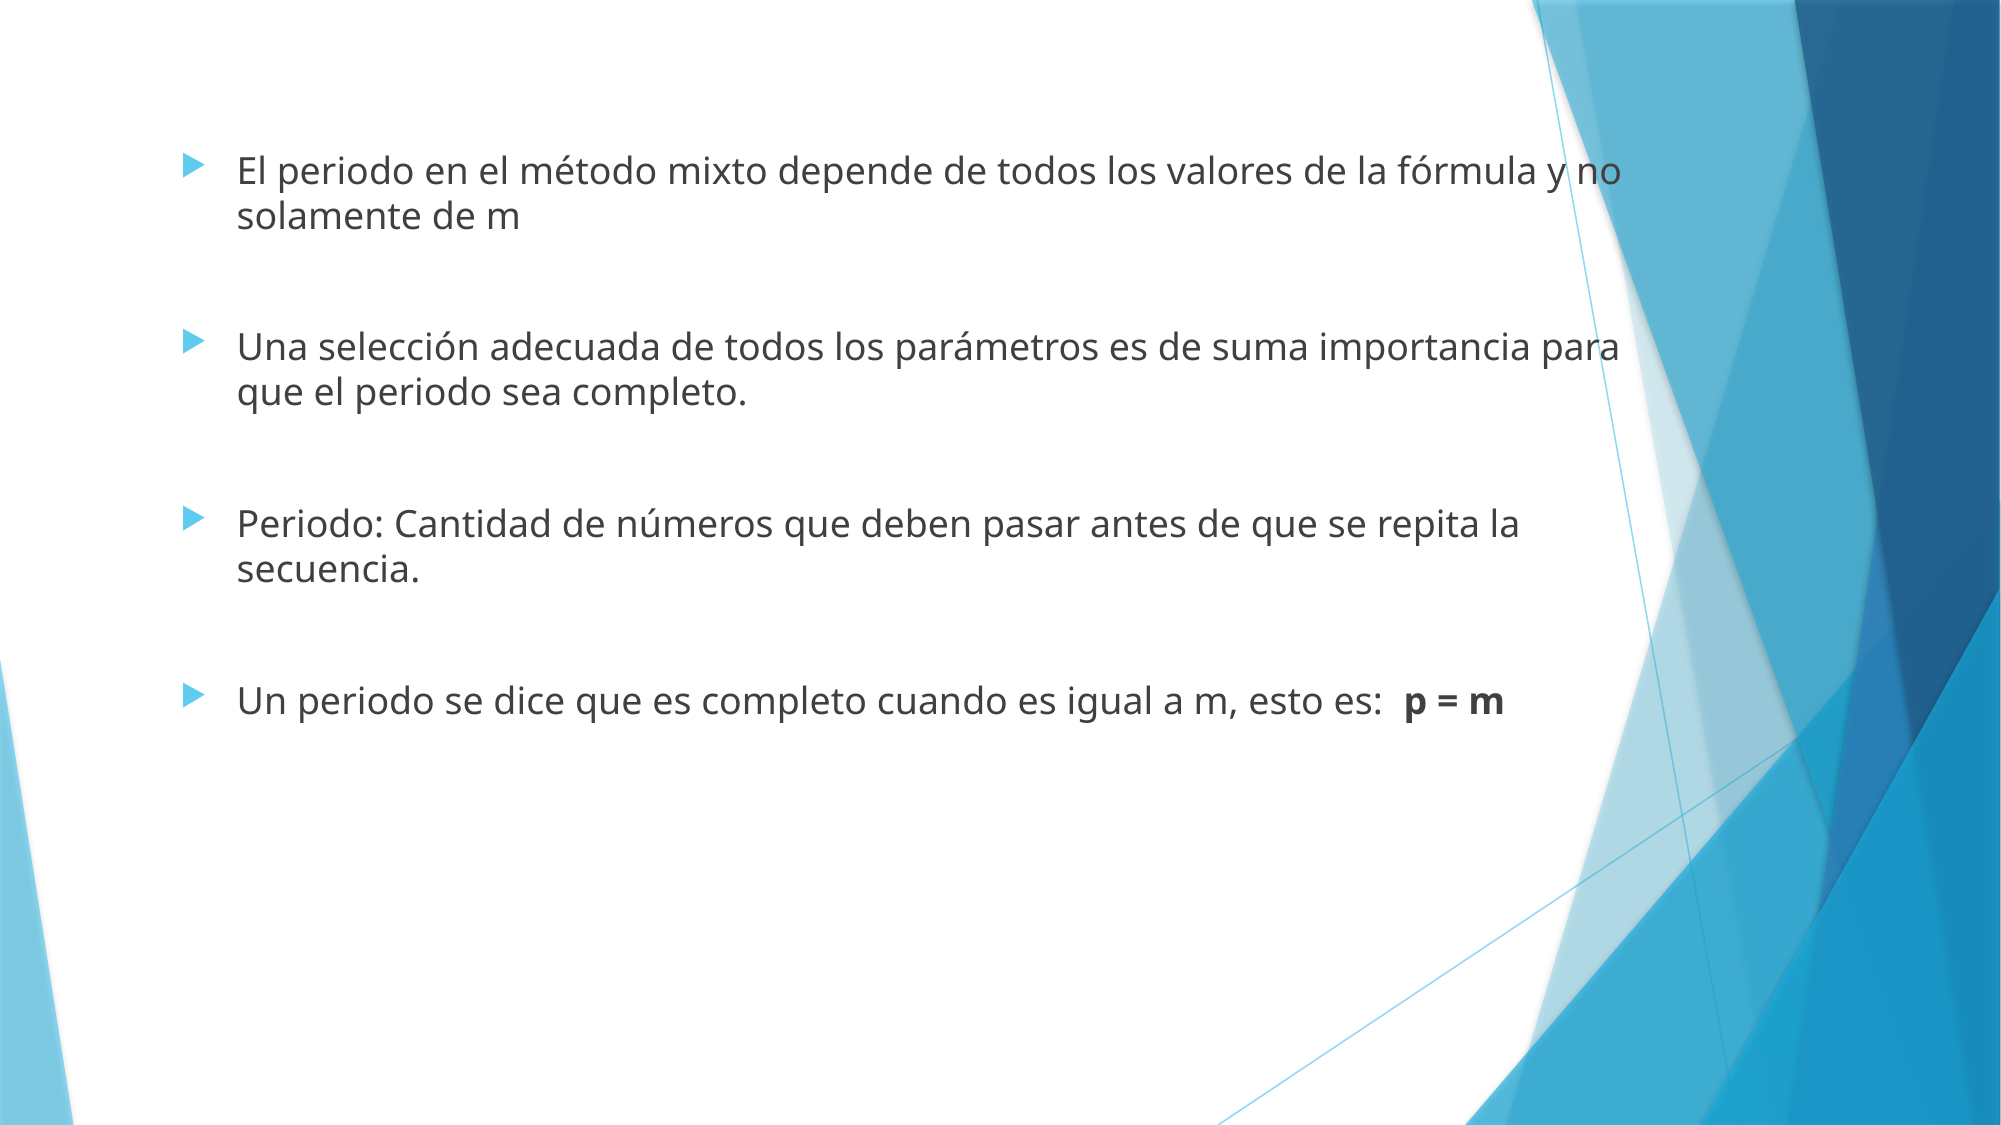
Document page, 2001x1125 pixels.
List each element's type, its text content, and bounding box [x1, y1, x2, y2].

list El periodo en el método mixto depende de todos los valores de la fórmula y no solamente de m Una selección adecuada de todos los parámetros es de suma importancia para que el periodo sea completo. Periodo: Cantidad de números que deben pasar antes de que se repita la secuencia. Un periodo se dice que es completo cuando es igual a m, esto es: p = m [165, 139, 1711, 953]
